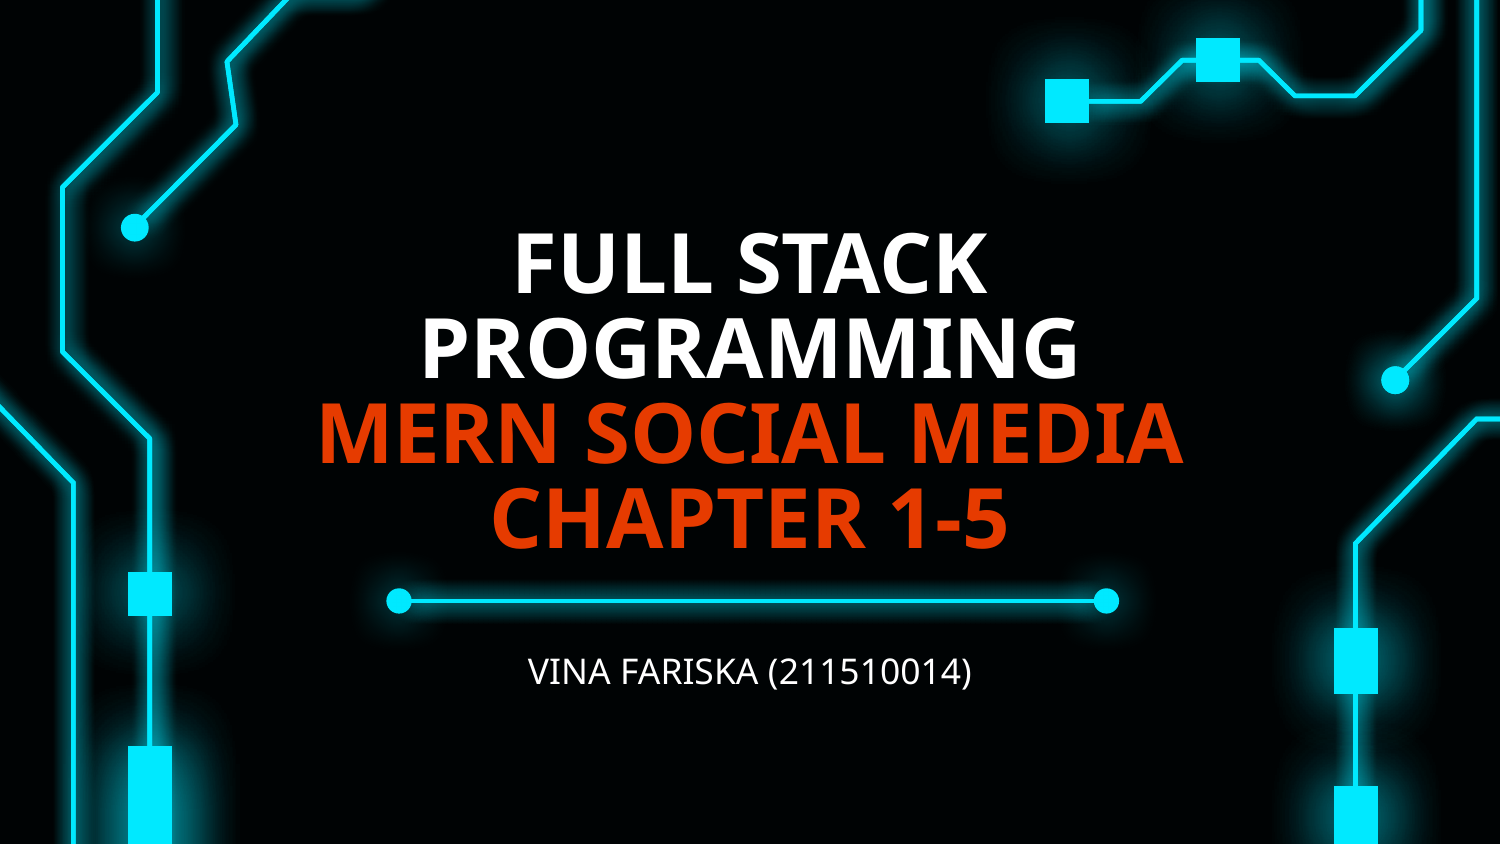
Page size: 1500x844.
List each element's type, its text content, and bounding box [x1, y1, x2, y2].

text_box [387, 589, 1118, 613]
title FULL STACK PROGRAMMING MERN SOCIAL MEDIA CHAPTER 1-5 [210, 210, 1290, 576]
subtitle VINA FARISKA (211510014) [362, 634, 1138, 696]
